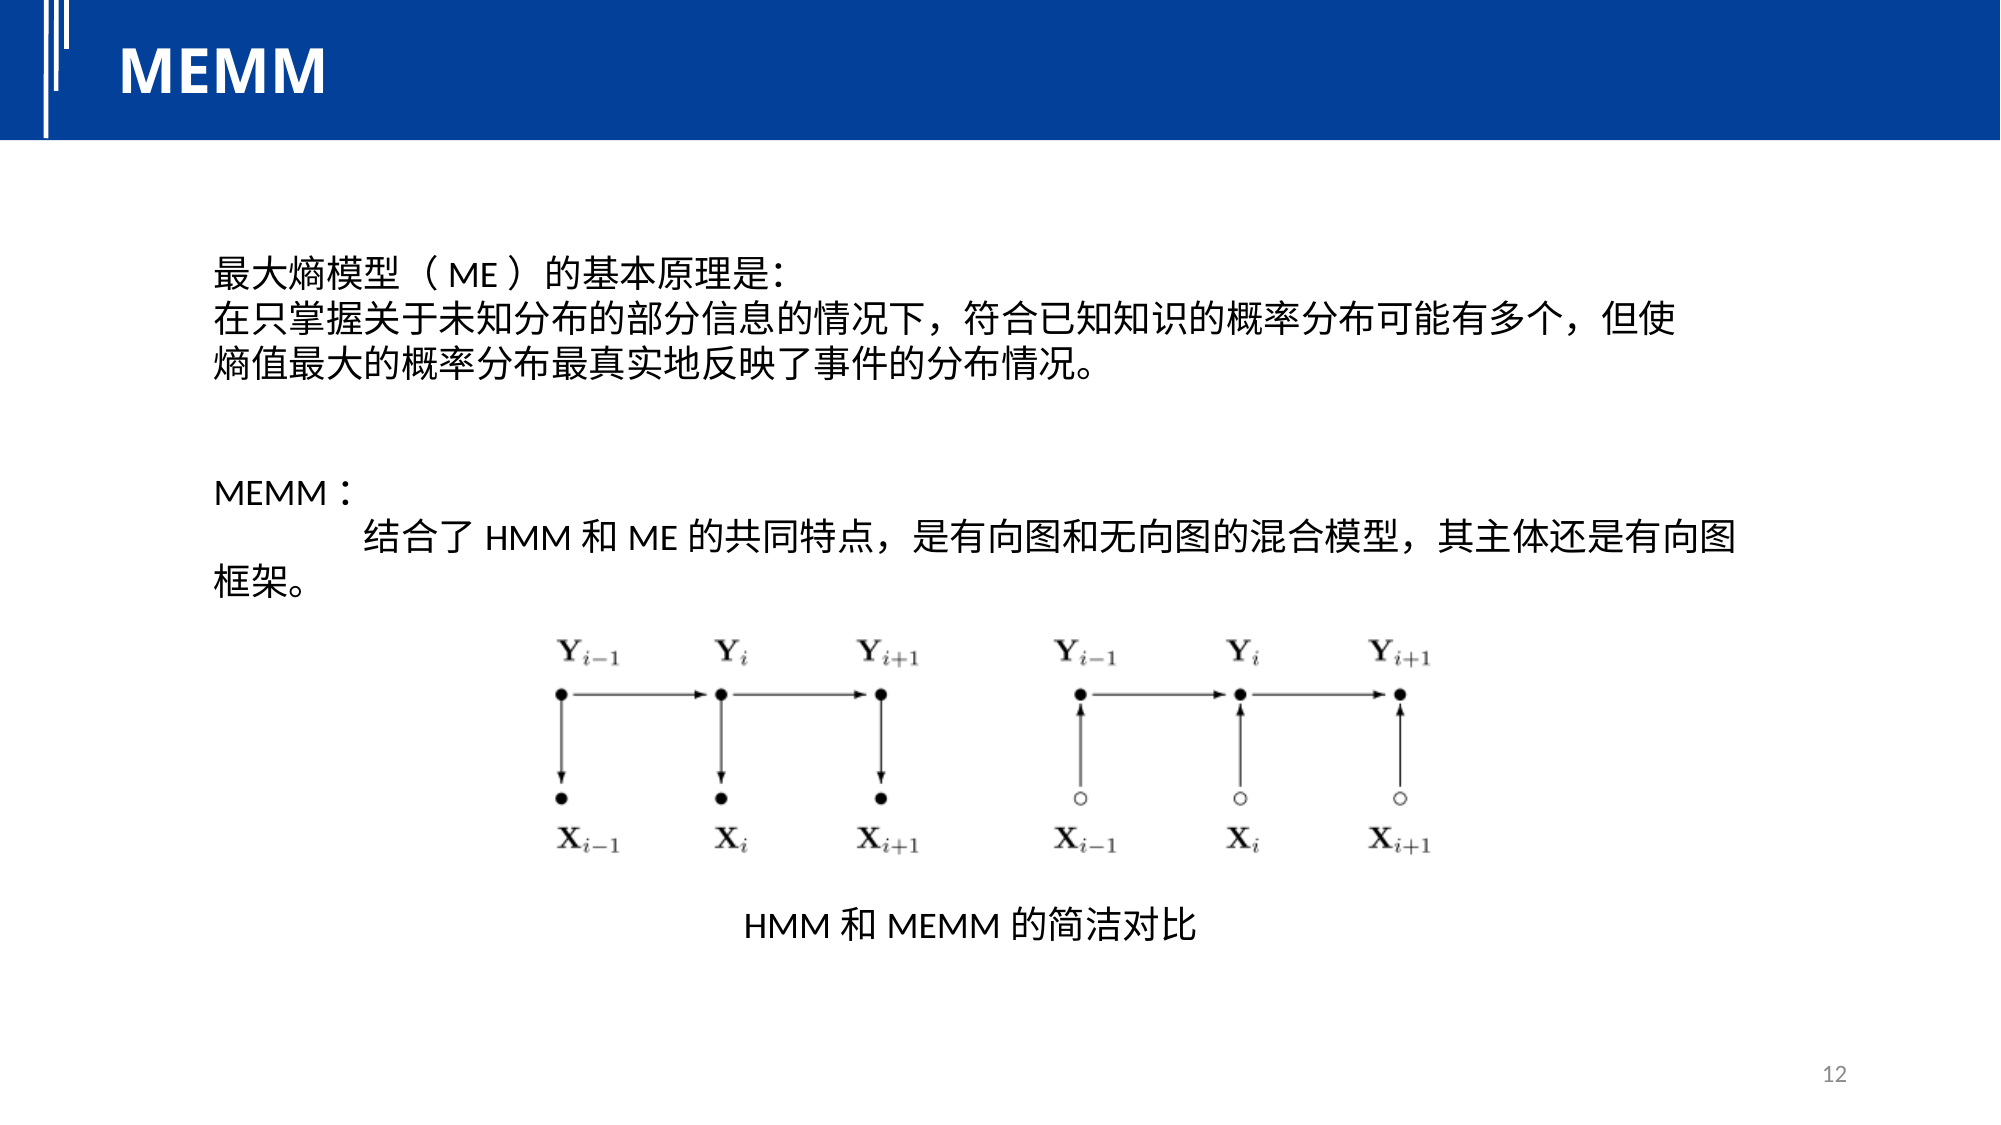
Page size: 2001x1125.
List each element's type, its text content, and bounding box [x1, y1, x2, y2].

picture [475, 580, 1506, 886]
slide_number 12 [1412, 1042, 1863, 1103]
text_box 最大熵模型（ME）的基本原理是： 在只掌握关于未知分布的部分信息的情况下，符合已知知识的概率分布可能有多个，但使熵值最大的概率分布最真实地反映了事件的分布情况。 [199, 242, 1712, 393]
text_box MEMM： 结合了HMM和ME的共同特点，是有向图和无向图的混合模型，其主体还是有向图框架。 [198, 460, 1783, 611]
text_box [0, 0, 2000, 141]
text_box HMM和MEMM的简洁对比 [729, 893, 1213, 954]
text_box MEMM [102, 23, 1050, 114]
